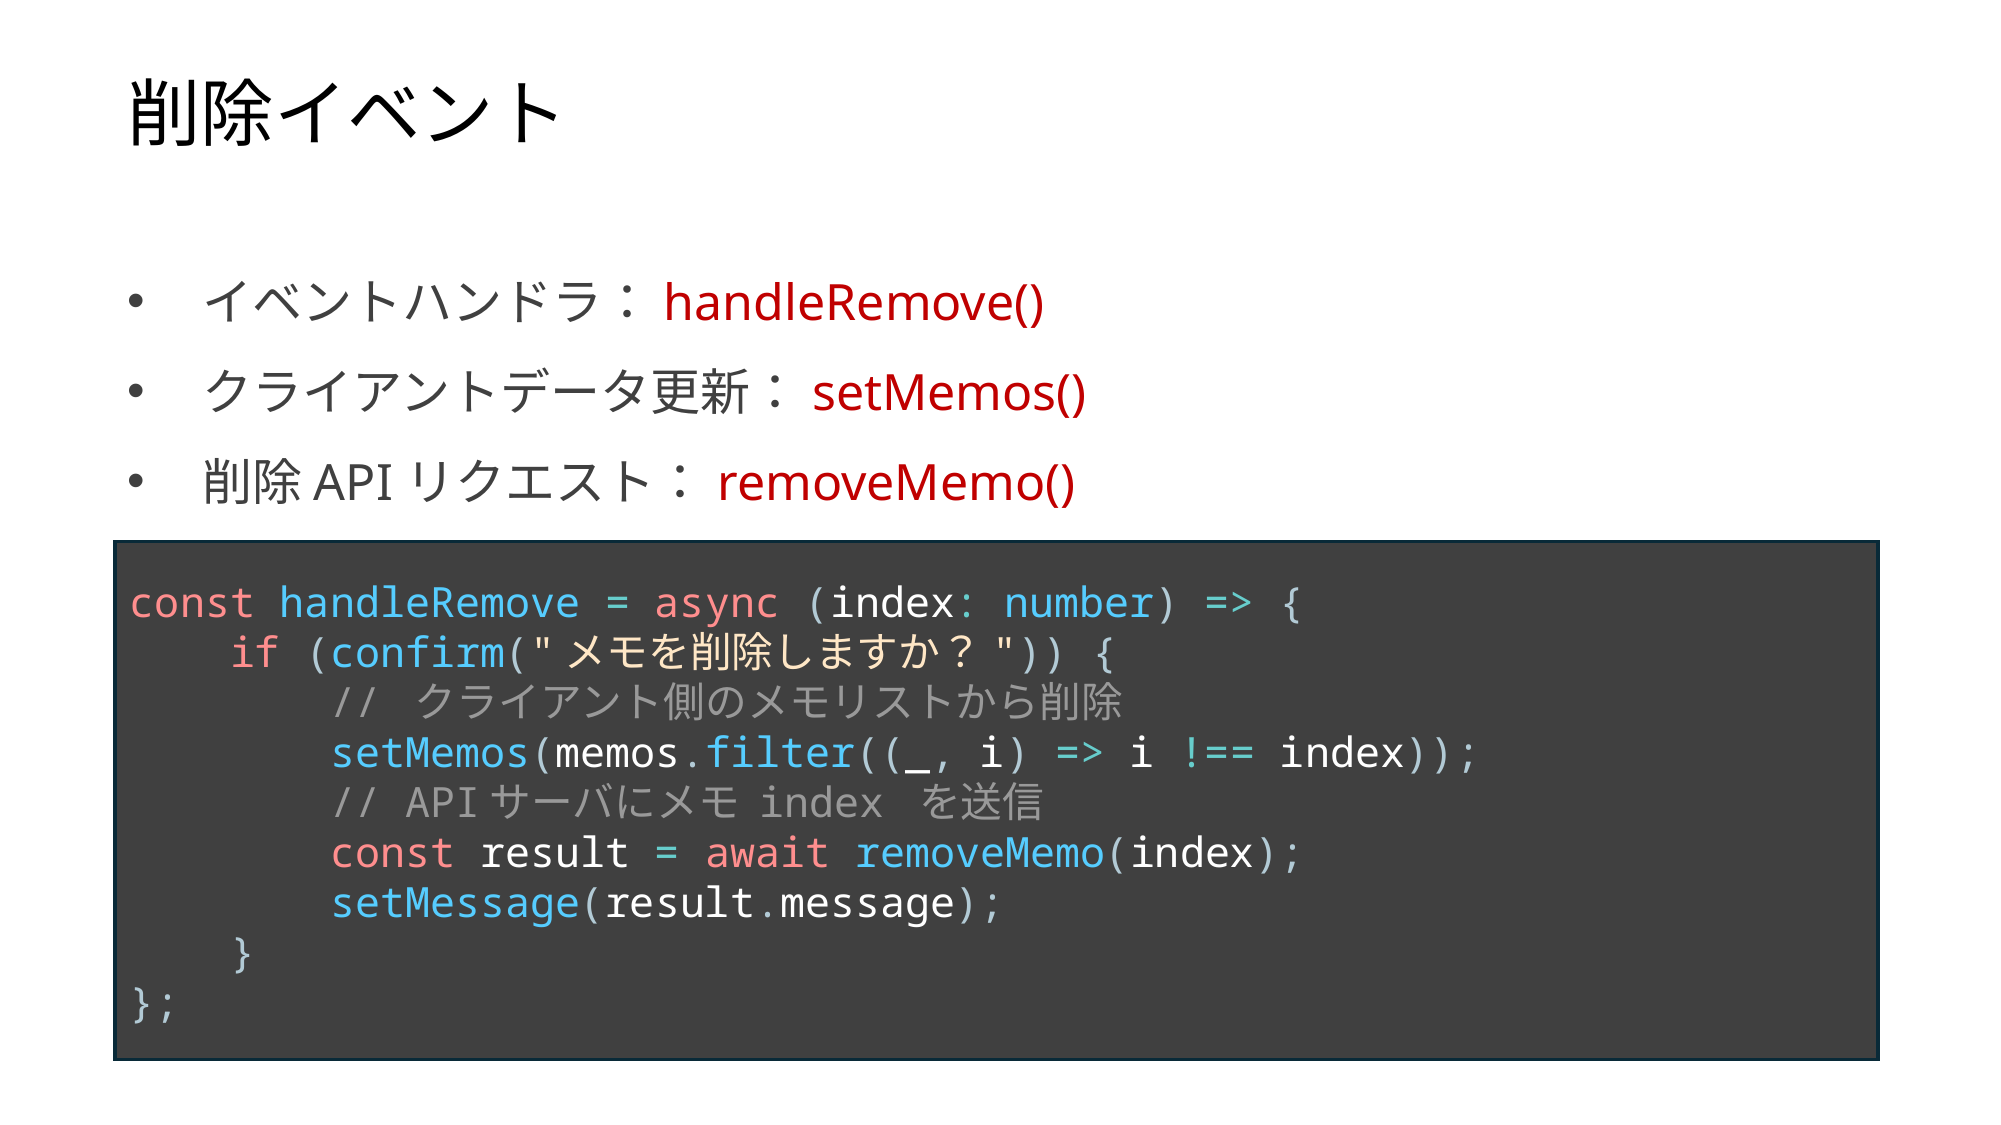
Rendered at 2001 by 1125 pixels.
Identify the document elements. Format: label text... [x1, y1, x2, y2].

text_box イベントハンドラ：handleRemove() クライアントデータ更新：setMemos() 削除APIリクエスト：removeMemo() [112, 232, 1894, 518]
text_box const handleRemove = async (index: number) => { if (confirm("メモを削除しますか？")) { // クライアント側のメモリストから削除 setMemos(memos.filter((_, i) => i !== index)); // APIサーバにメモ index を送信 const result = await removeMemo(index); setMessage(result.message); } }; [113, 540, 1880, 1061]
title 削除イベント [112, 69, 1897, 164]
